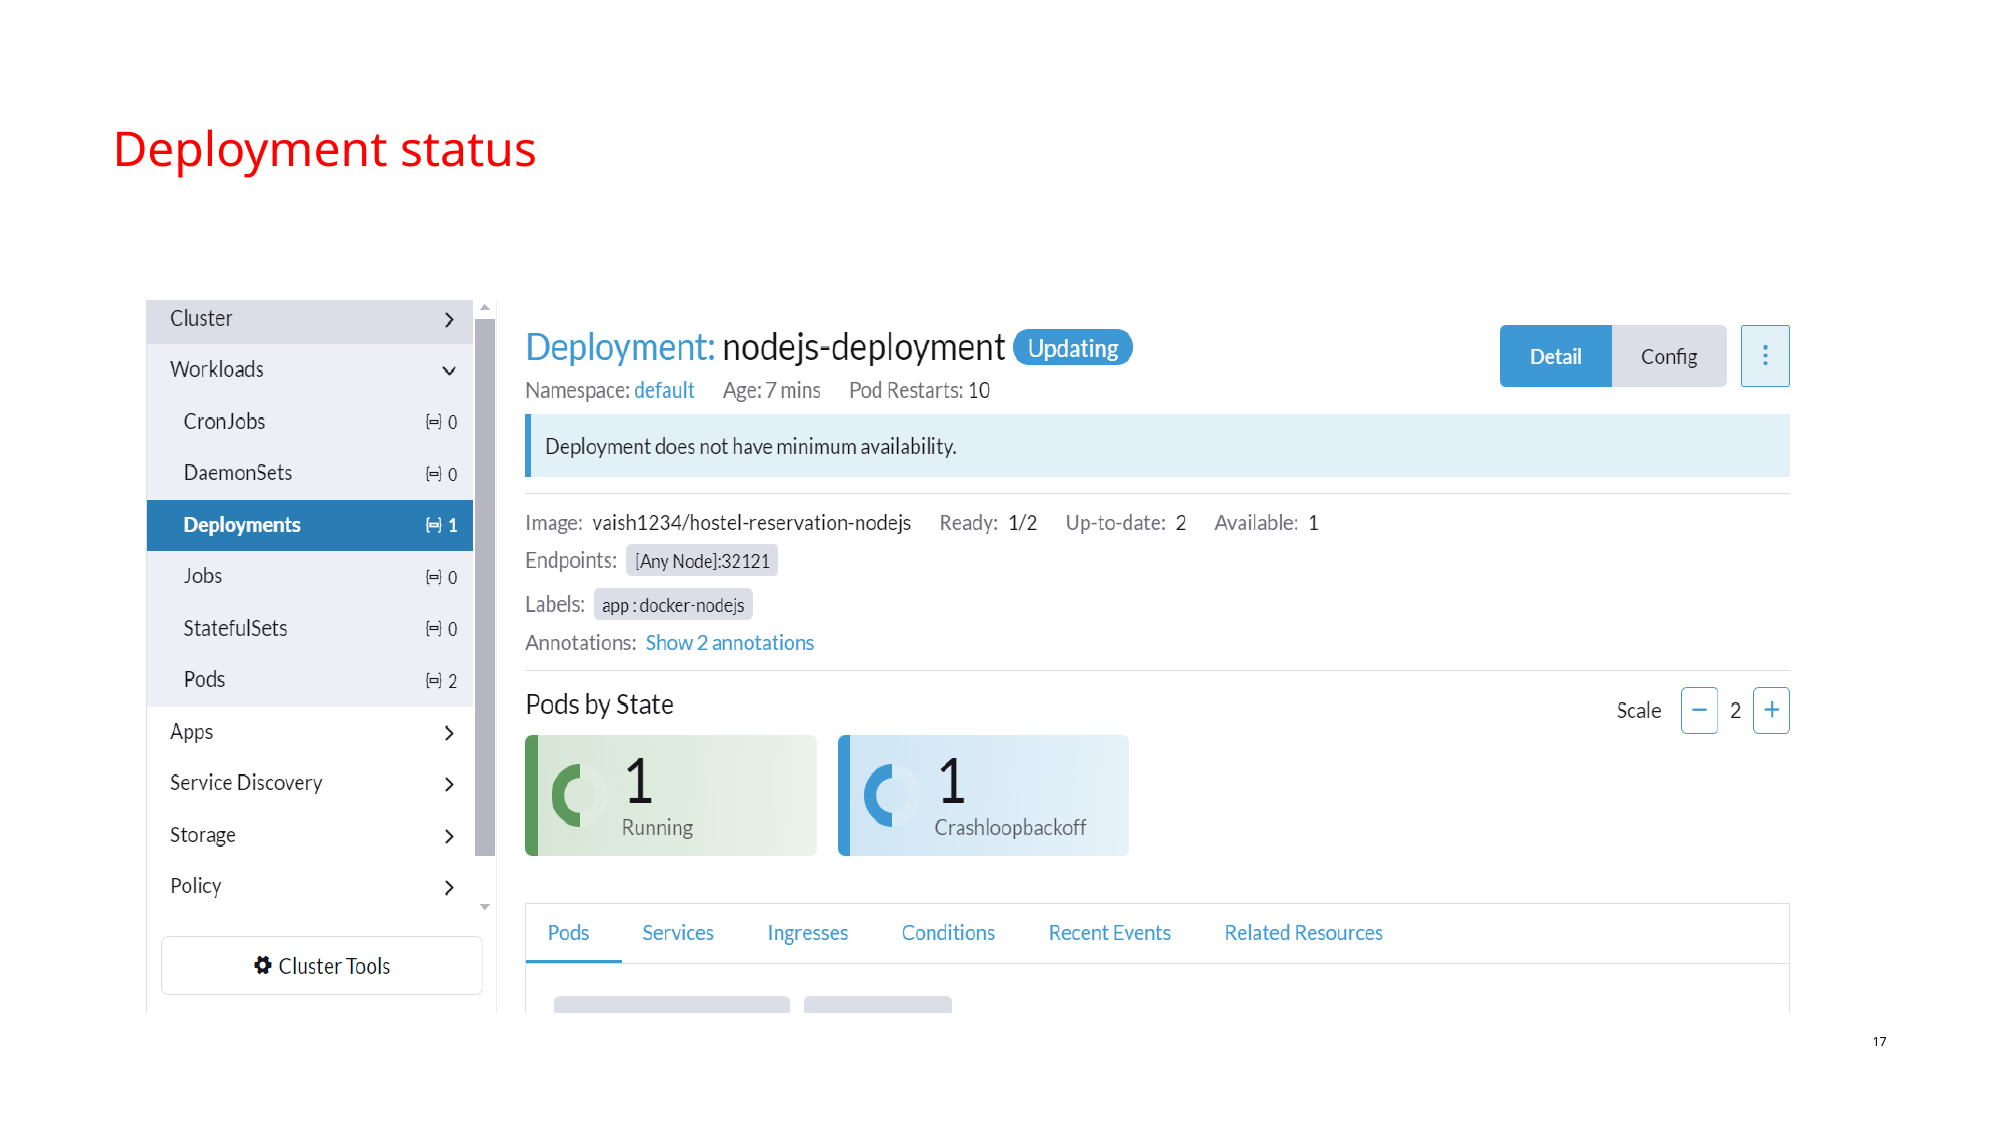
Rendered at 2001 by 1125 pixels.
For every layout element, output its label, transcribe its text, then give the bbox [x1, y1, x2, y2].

title Deployment status [112, 112, 1887, 236]
picture [146, 300, 1802, 1013]
slide_number 17 [1841, 1035, 1887, 1051]
